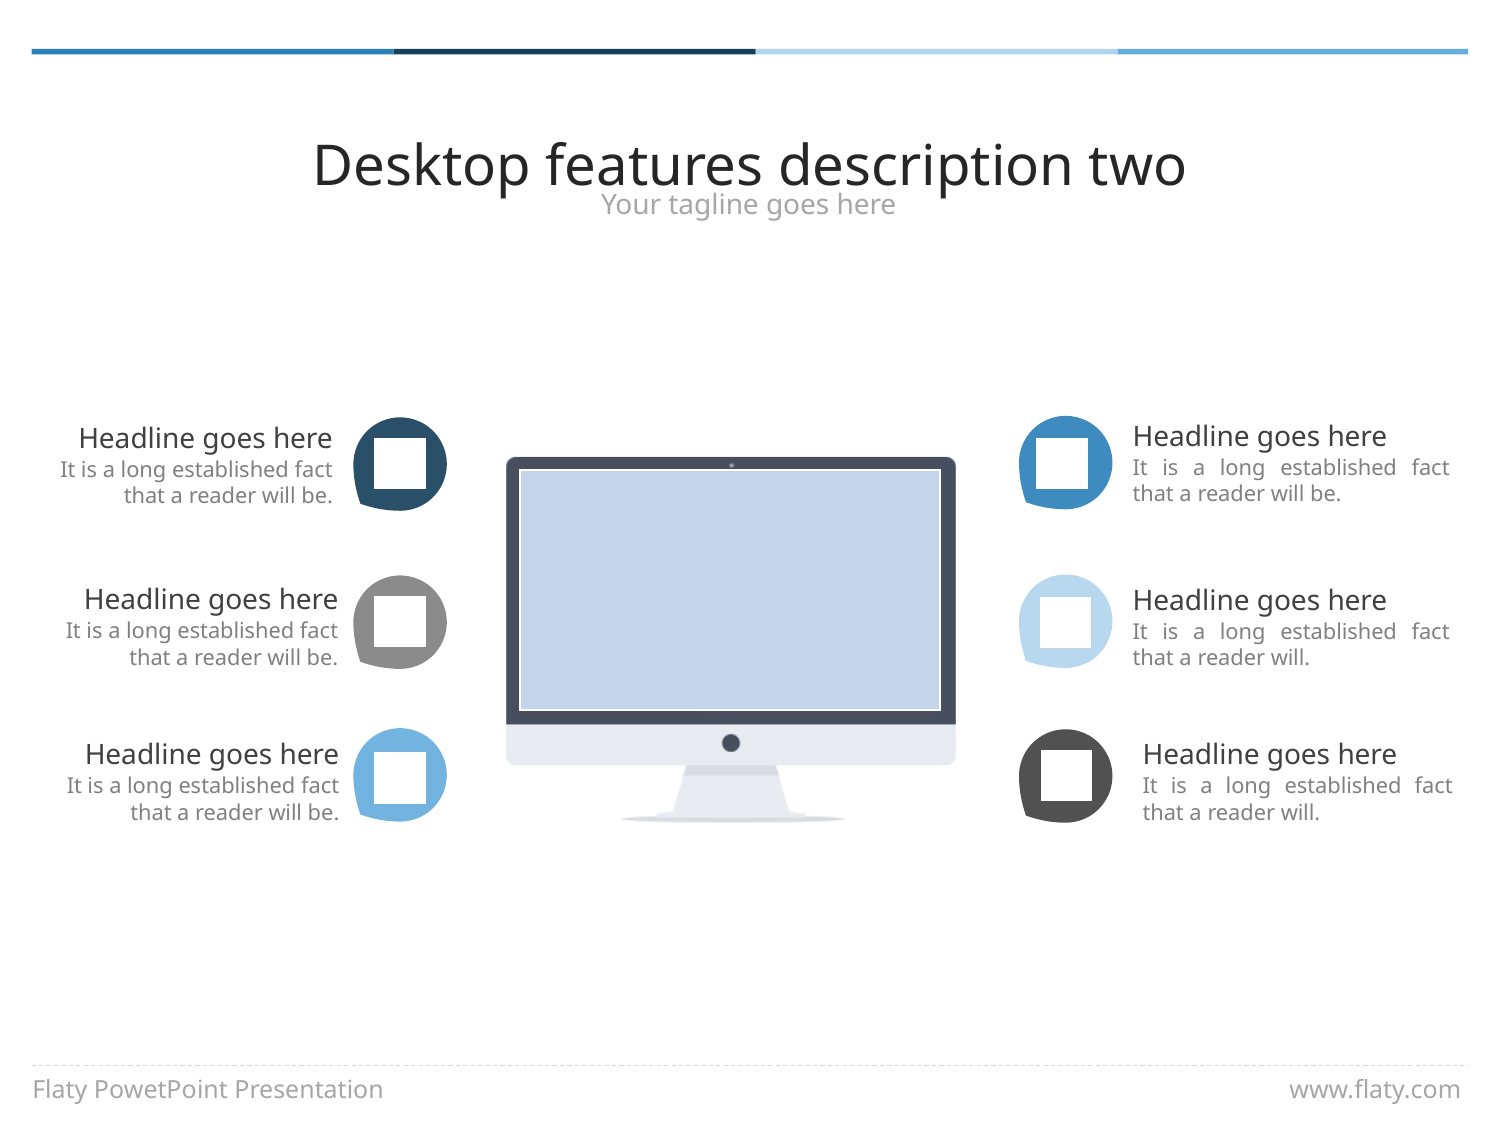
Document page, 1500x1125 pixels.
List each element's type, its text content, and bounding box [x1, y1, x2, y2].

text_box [0, 412, 447, 517]
text_box Desktop features description two [0, 121, 1500, 178]
text_box Your tagline goes here [0, 178, 1500, 228]
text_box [6, 574, 447, 678]
picture [475, 427, 991, 850]
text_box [1018, 729, 1469, 833]
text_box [31, 48, 1469, 55]
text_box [496, 470, 959, 710]
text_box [17, 1065, 1477, 1112]
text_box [7, 728, 447, 833]
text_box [1018, 574, 1465, 679]
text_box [1018, 410, 1465, 515]
